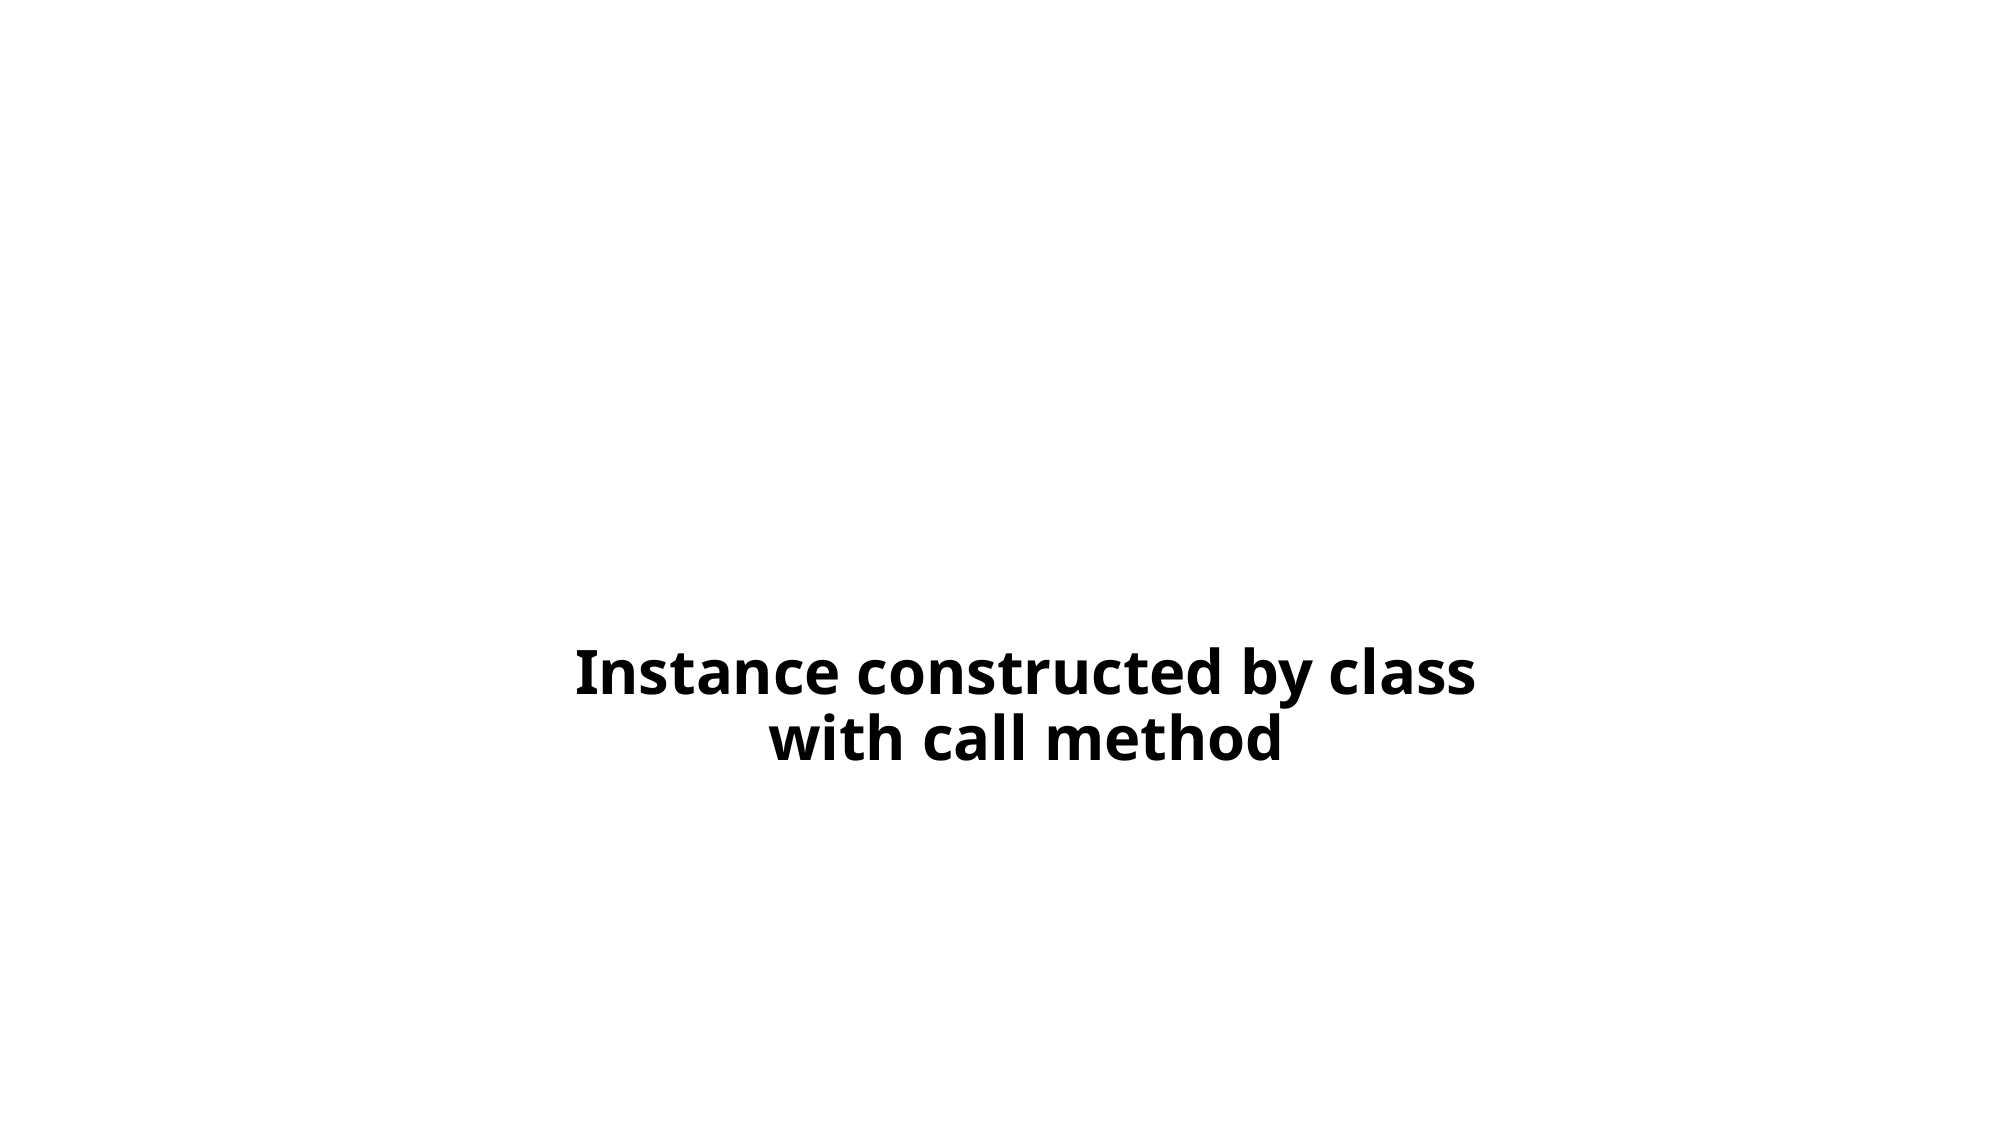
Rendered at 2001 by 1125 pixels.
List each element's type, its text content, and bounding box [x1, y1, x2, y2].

title Instance constructed by class with call method [384, 231, 1668, 782]
